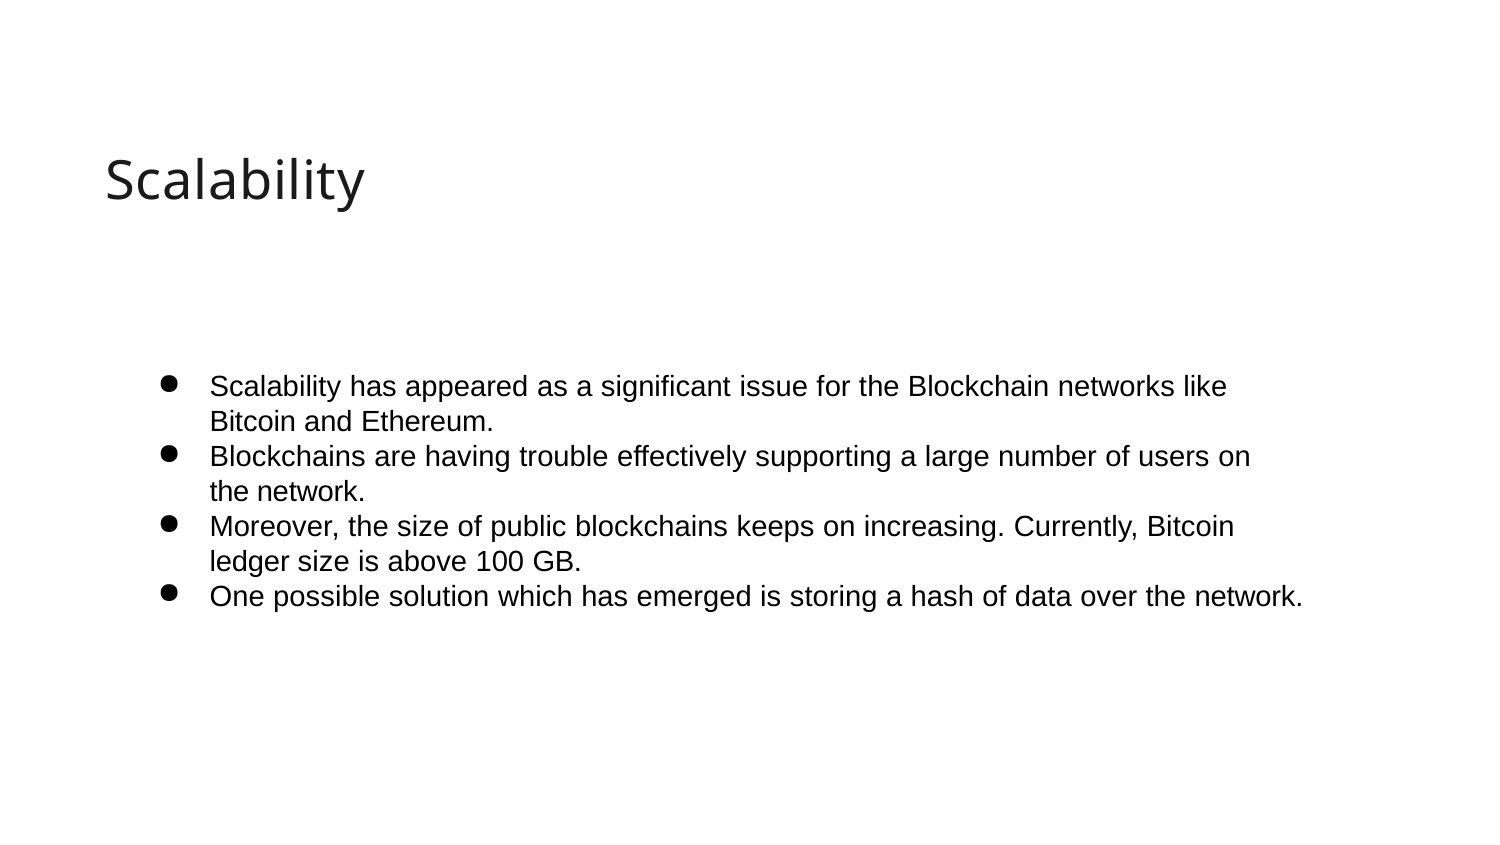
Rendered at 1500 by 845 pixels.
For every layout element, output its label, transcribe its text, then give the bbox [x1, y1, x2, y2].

text_box Scalability has appeared as a significant issue for the Blockchain networks like Bitcoin and Ethereum. Blockchains are having trouble effectively supporting a large number of users on the network. Moreover, the size of public blockchains keeps on increasing. Currently, Bitcoin ledger size is above 100 GB. One possible solution which has emerged is storing a hash of data over the network. [155, 365, 1321, 613]
title Scalability [103, 4, 1397, 249]
